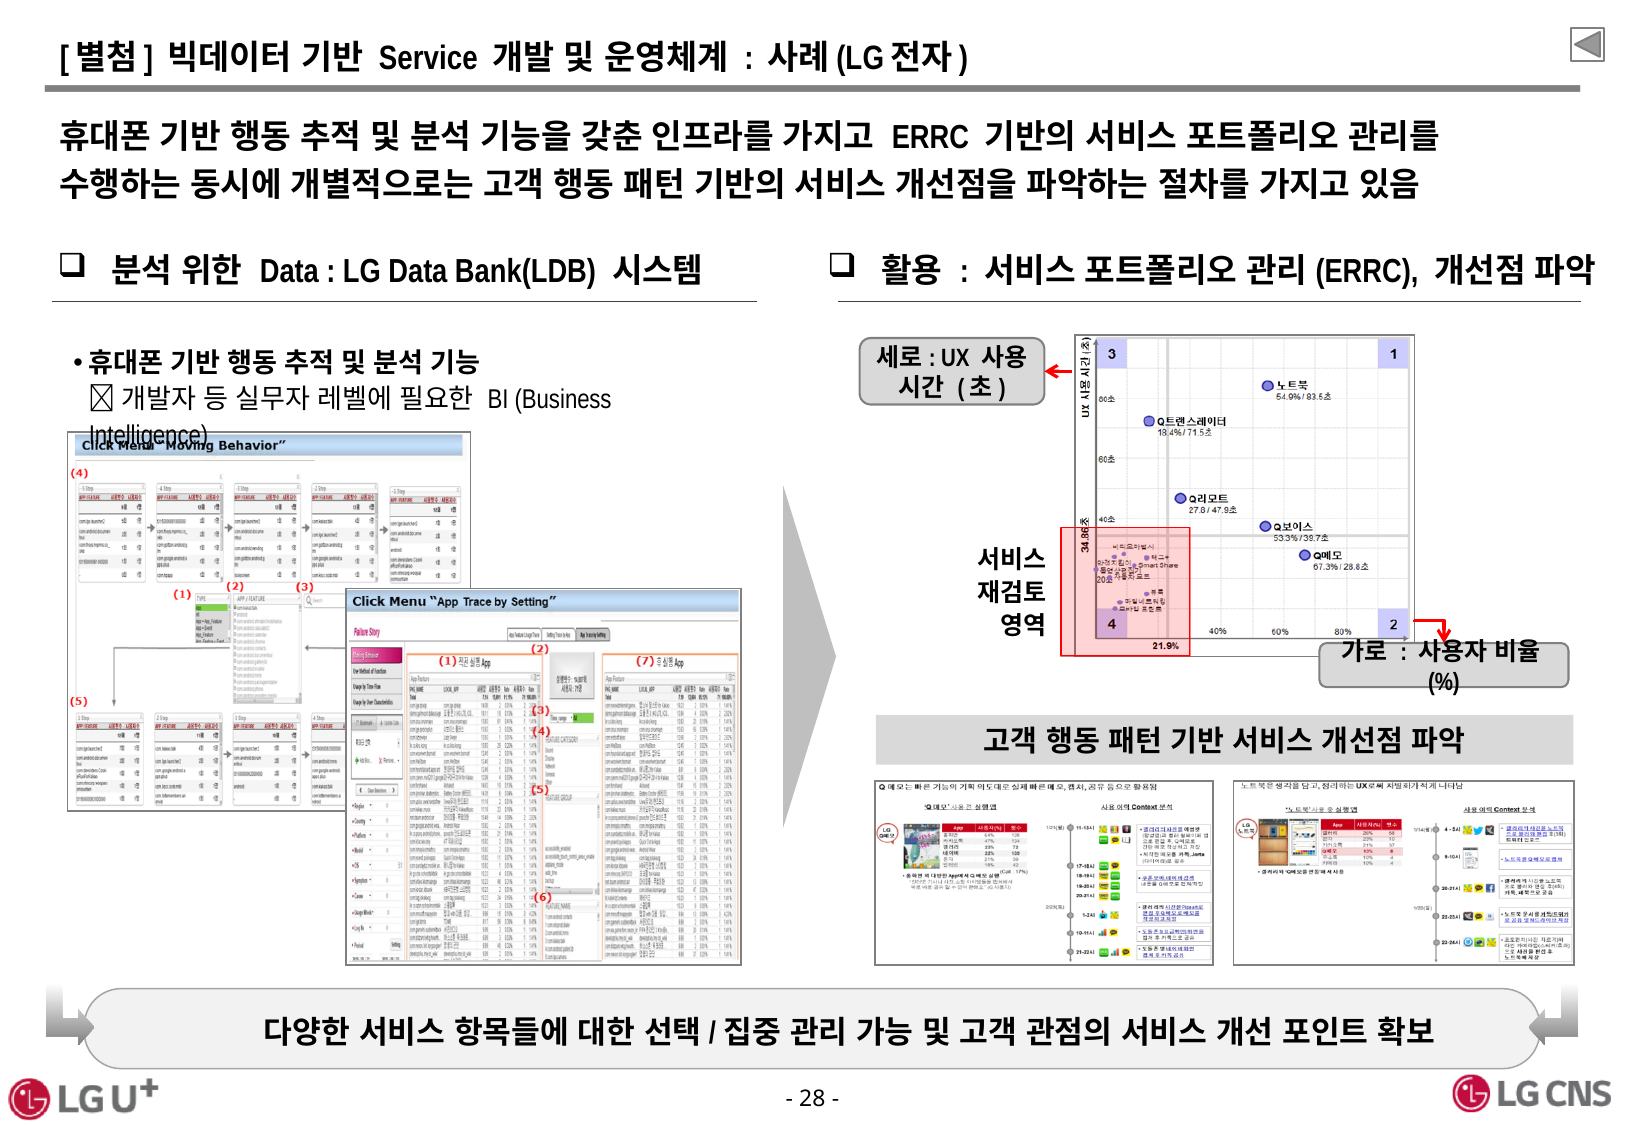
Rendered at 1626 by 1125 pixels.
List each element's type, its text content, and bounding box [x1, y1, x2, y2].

text_box 분석 위한 Data : LG Data Bank(LDB) 시스템 [42, 242, 719, 297]
picture [0, 1067, 164, 1125]
picture [1060, 333, 1416, 658]
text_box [837, 241, 1585, 302]
text_box 서비스 재검토 영역 [941, 540, 1053, 640]
text_box 휴대폰 기반 행동 추적 및 분석 기능  개발자 등 실무자 레벨에 필요한 BI (Business Intelligence) [67, 342, 734, 450]
picture [1440, 1058, 1625, 1124]
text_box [45, 982, 1578, 1069]
title [별첨] 빅데이터 기반 Service 개발 및 운영체계 : 사례(LG전자) [44, 28, 1225, 85]
picture [1233, 781, 1574, 965]
picture [68, 432, 741, 965]
text_box [1569, 26, 1606, 63]
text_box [1414, 621, 1445, 644]
text_box 세로: UX 사용 시간 (초) [857, 335, 1047, 407]
text_box [781, 483, 839, 830]
text_box 가로 : 사용자 비율(%) [1317, 640, 1571, 690]
text_box 휴대폰 기반 행동 추적 및 분석 기능을 갖춘 인프라를 가지고 ERRC 기반의 서비스 포트폴리오 관리를 수행하는 동시에 개별적으로는 고객 행동 패턴 기반의 서비스 개선점을 파악하는 절차를 가지고 있음 [44, 100, 1581, 219]
picture [875, 781, 1213, 965]
text_box 고객 행동 패턴 기반 서비스 개선점 파악 [875, 714, 1574, 765]
